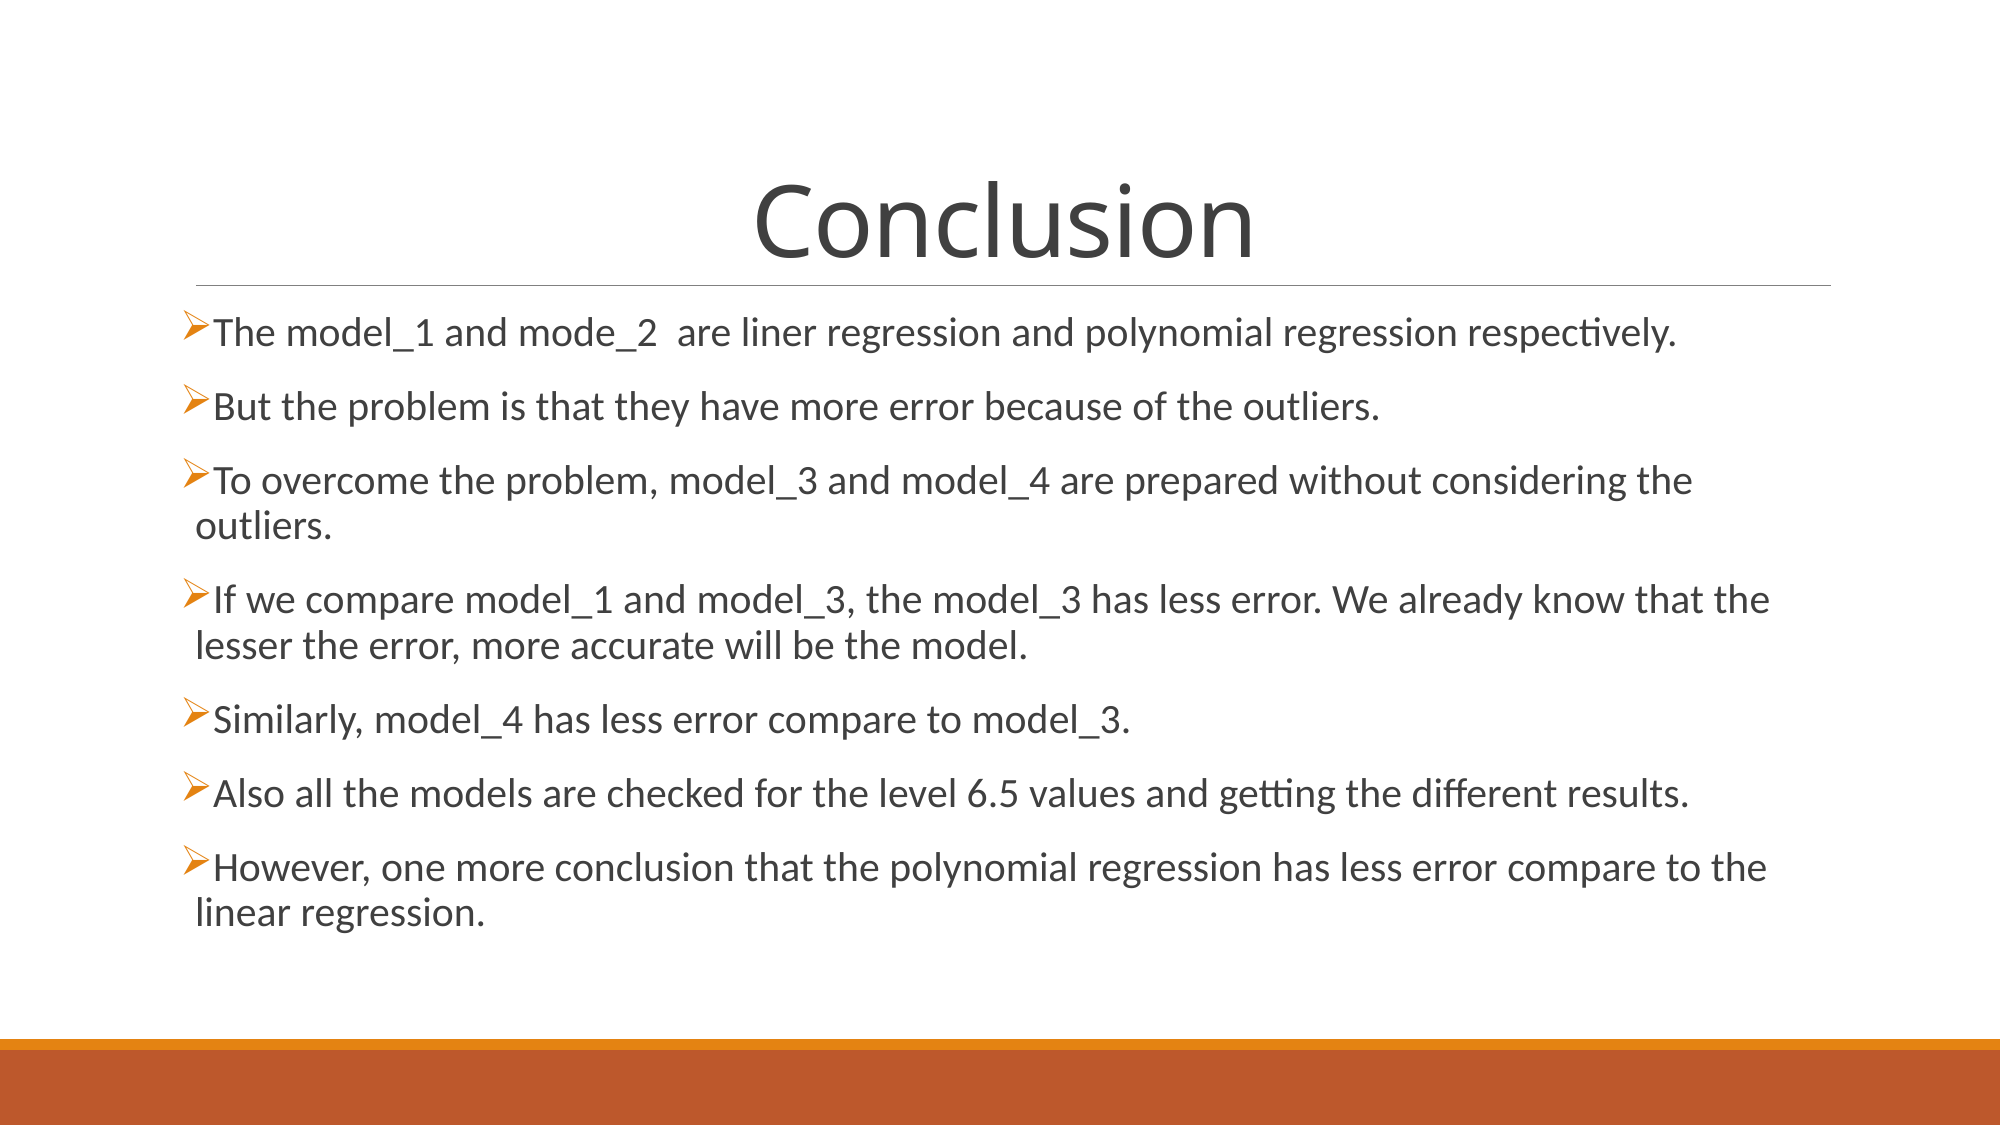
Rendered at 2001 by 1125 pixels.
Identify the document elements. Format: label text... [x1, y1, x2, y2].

title Conclusion [180, 47, 1830, 285]
list The model_1 and mode_2 are liner regression and polynomial regression respectively. But the problem is that they have more error because of the outliers. To overcome the problem, model_3 and model_4 are prepared without considering the outliers. If we compare model_1 and model_3, the model_3 has less error. We already know that the lesser the error, more accurate will be the model. Similarly, model_4 has less error compare to model_3. Also all the models are checked for the level 6.5 values and getting the different results. However, one more conclusion that the polynomial regression has less error compare to the linear regression. [180, 302, 1830, 963]
